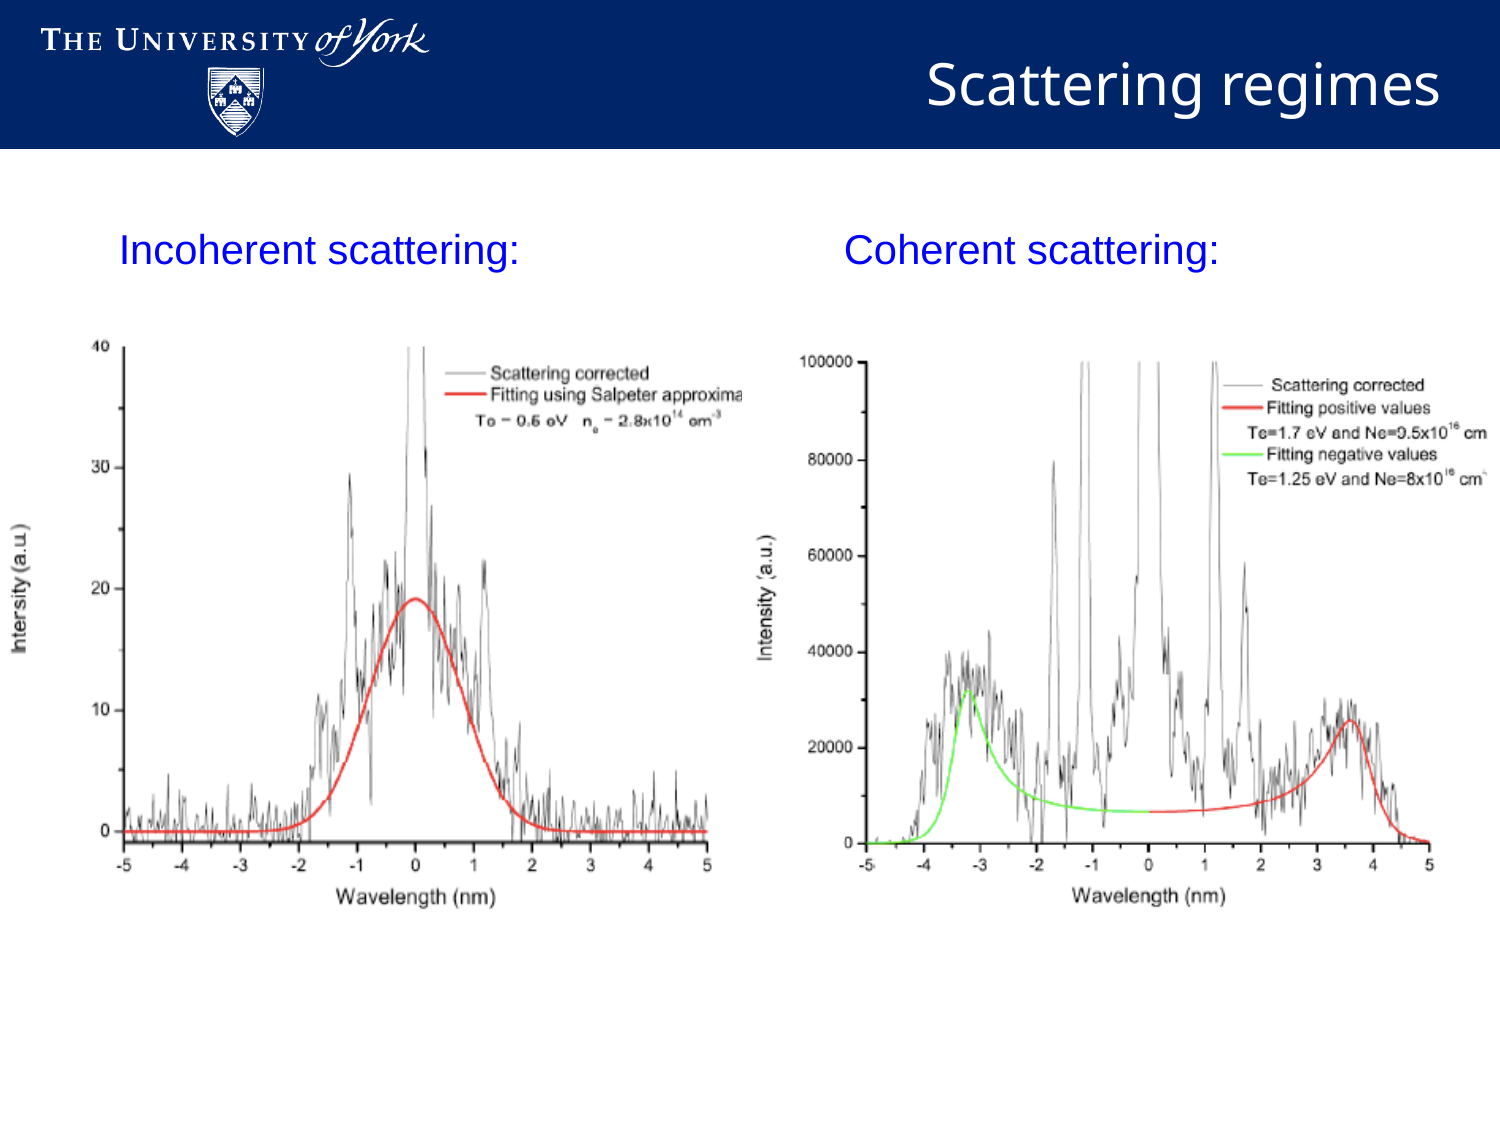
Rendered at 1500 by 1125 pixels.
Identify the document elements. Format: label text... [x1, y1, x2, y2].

picture [0, 320, 1500, 918]
text_box Scattering regimes [466, 19, 1500, 259]
text_box Coherent scattering: [829, 215, 1488, 331]
text_box Incoherent scattering: [103, 215, 829, 331]
picture [41, 18, 430, 138]
